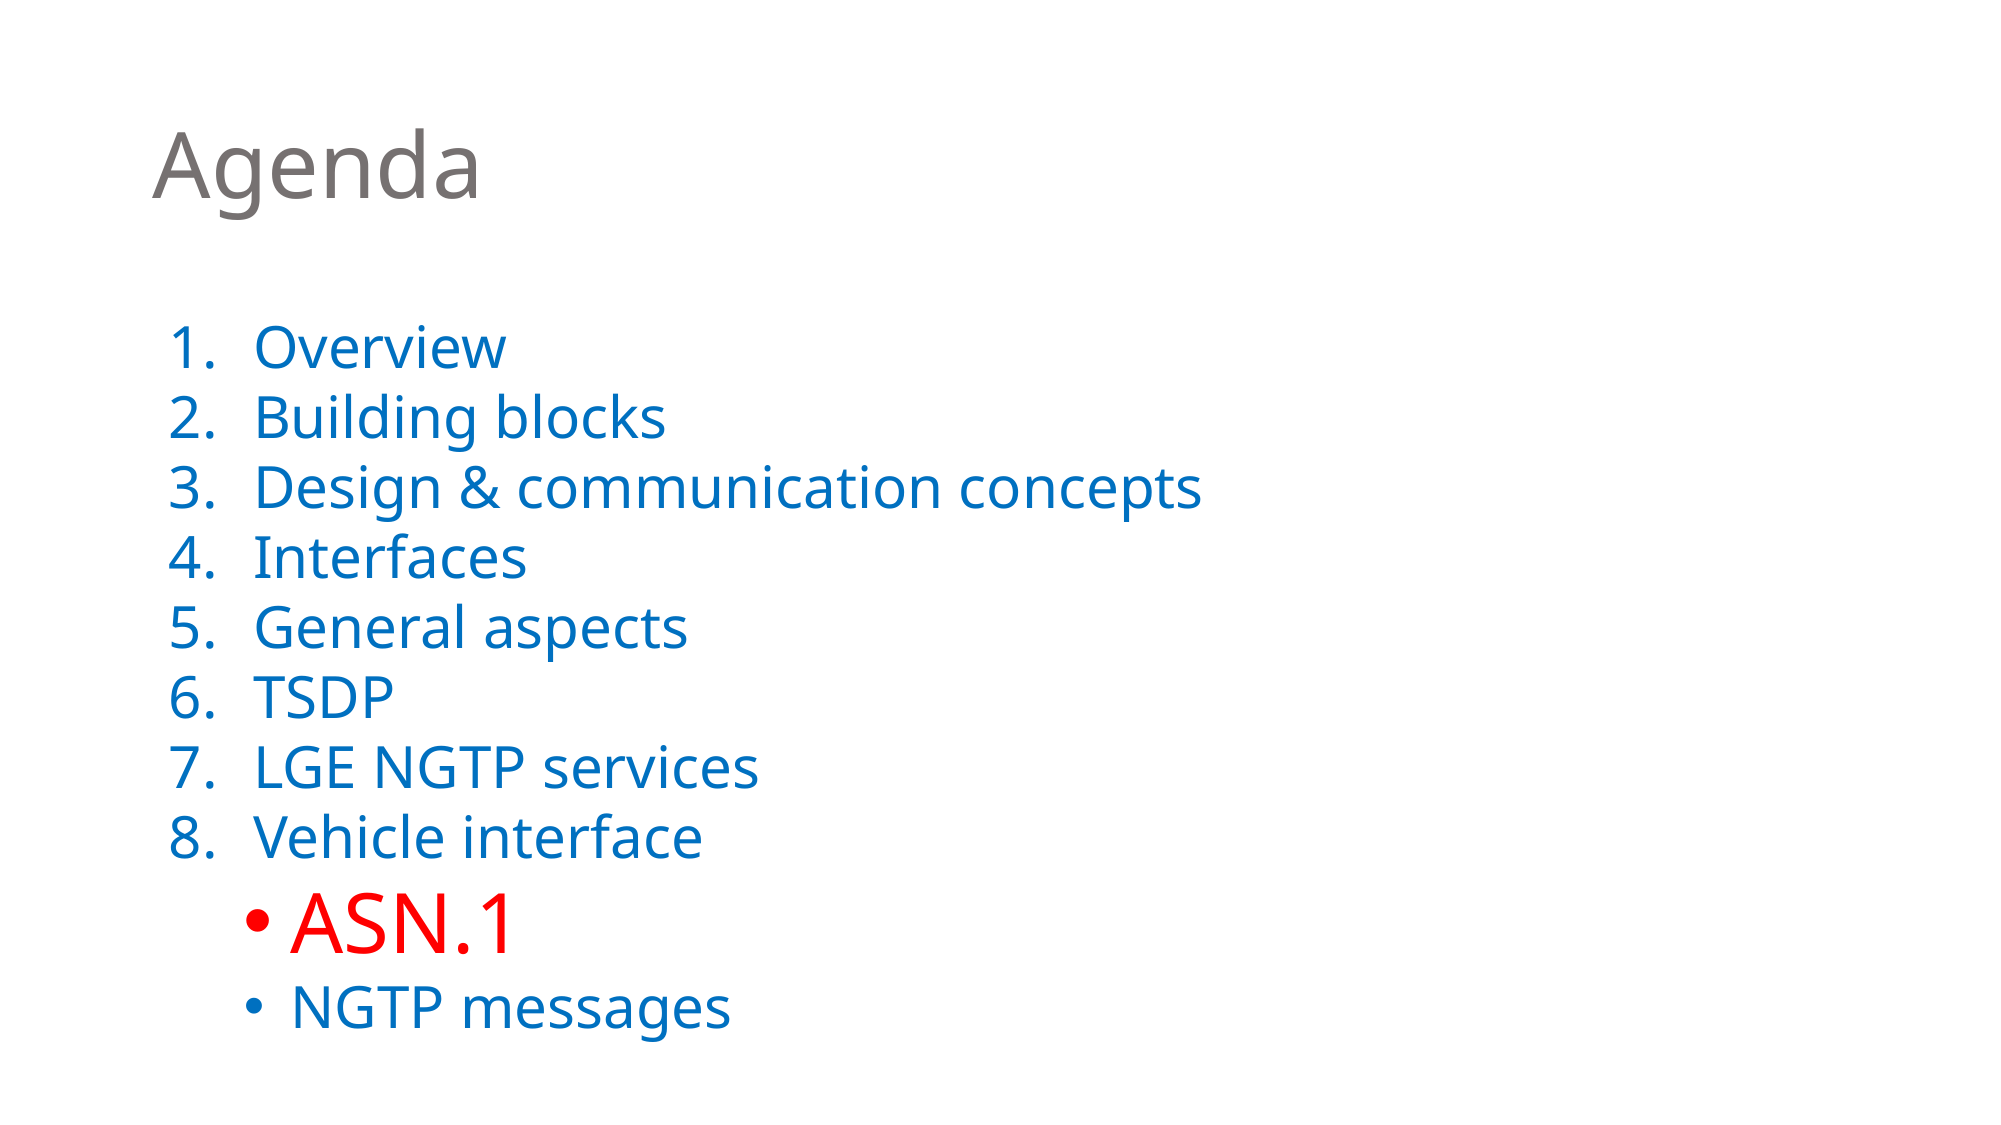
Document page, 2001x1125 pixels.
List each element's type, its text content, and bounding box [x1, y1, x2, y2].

title Agenda [137, 59, 1863, 278]
text_box Overview Building blocks Design & communication concepts Interfaces General aspects TSDP LGE NGTP services Vehicle interface ASN.1 NGTP messages [154, 302, 1691, 1048]
